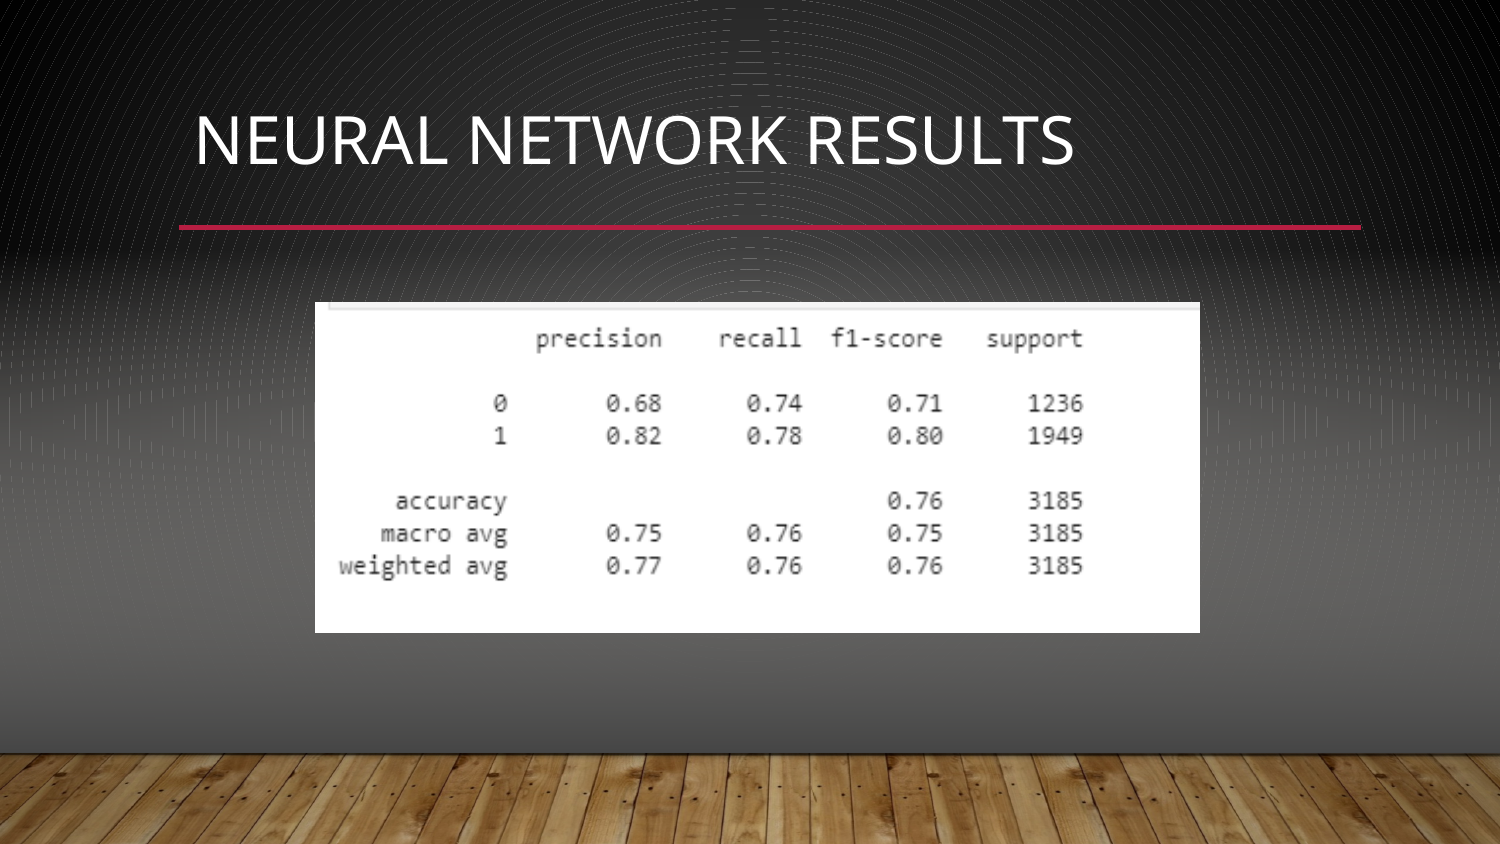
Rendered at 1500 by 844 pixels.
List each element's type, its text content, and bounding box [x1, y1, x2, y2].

text_box [0, 247, 1500, 752]
picture [0, 755, 1500, 844]
picture [314, 302, 1201, 633]
title Neural network results [178, 98, 1361, 226]
